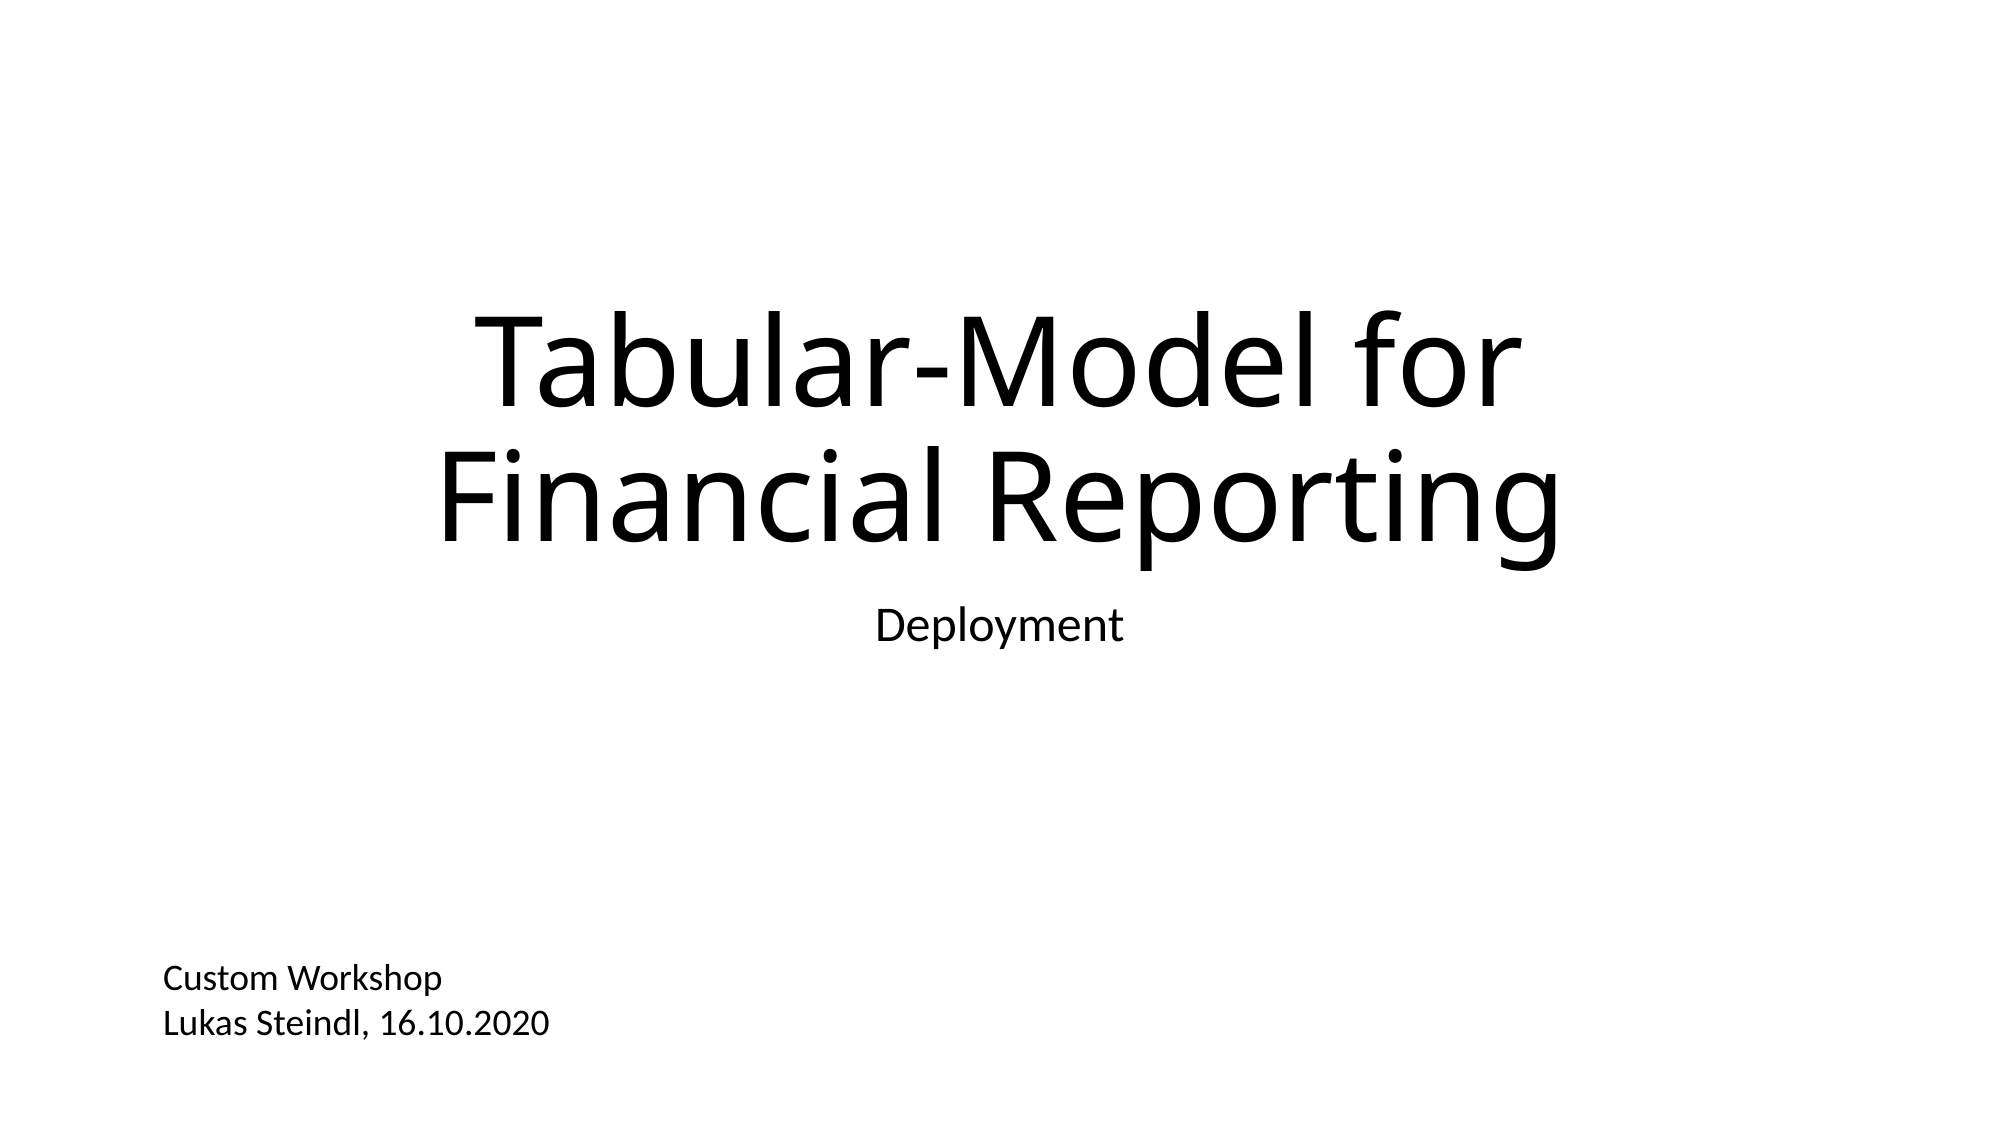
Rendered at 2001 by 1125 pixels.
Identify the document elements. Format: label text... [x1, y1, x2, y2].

subtitle Deployment [249, 590, 1750, 863]
title Tabular-Model for Financial Reporting [249, 184, 1750, 576]
text_box Custom Workshop Lukas Steindl, 16.10.2020 [148, 945, 565, 1051]
